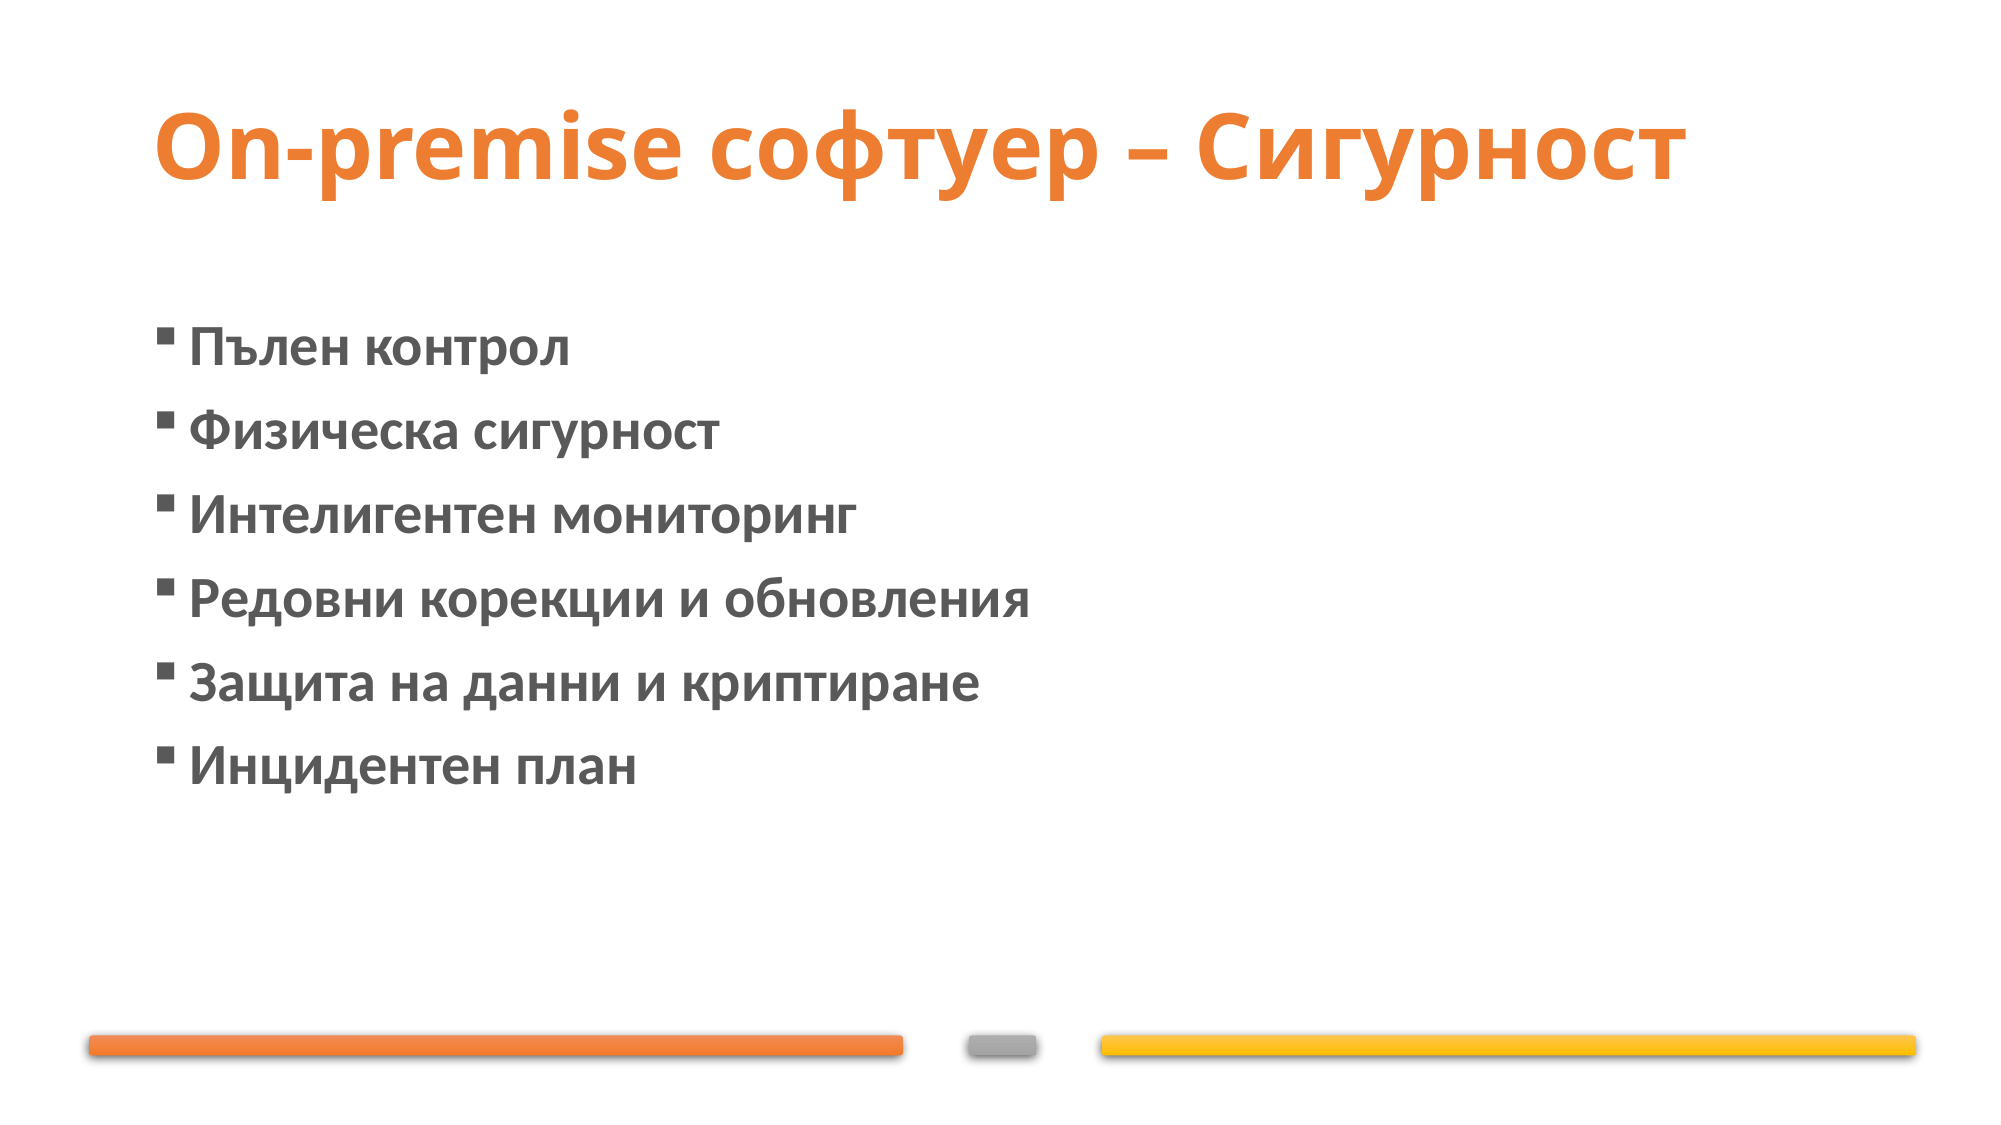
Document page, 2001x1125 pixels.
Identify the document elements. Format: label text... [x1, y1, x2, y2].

title On-premise софтуер – Сигурност [137, 41, 1863, 259]
list Пълен контрол Физическа сигурност Интелигентен мониторинг Редовни корекции и обновления Защита на данни и криптиране Инцидентен план [137, 307, 1863, 1014]
